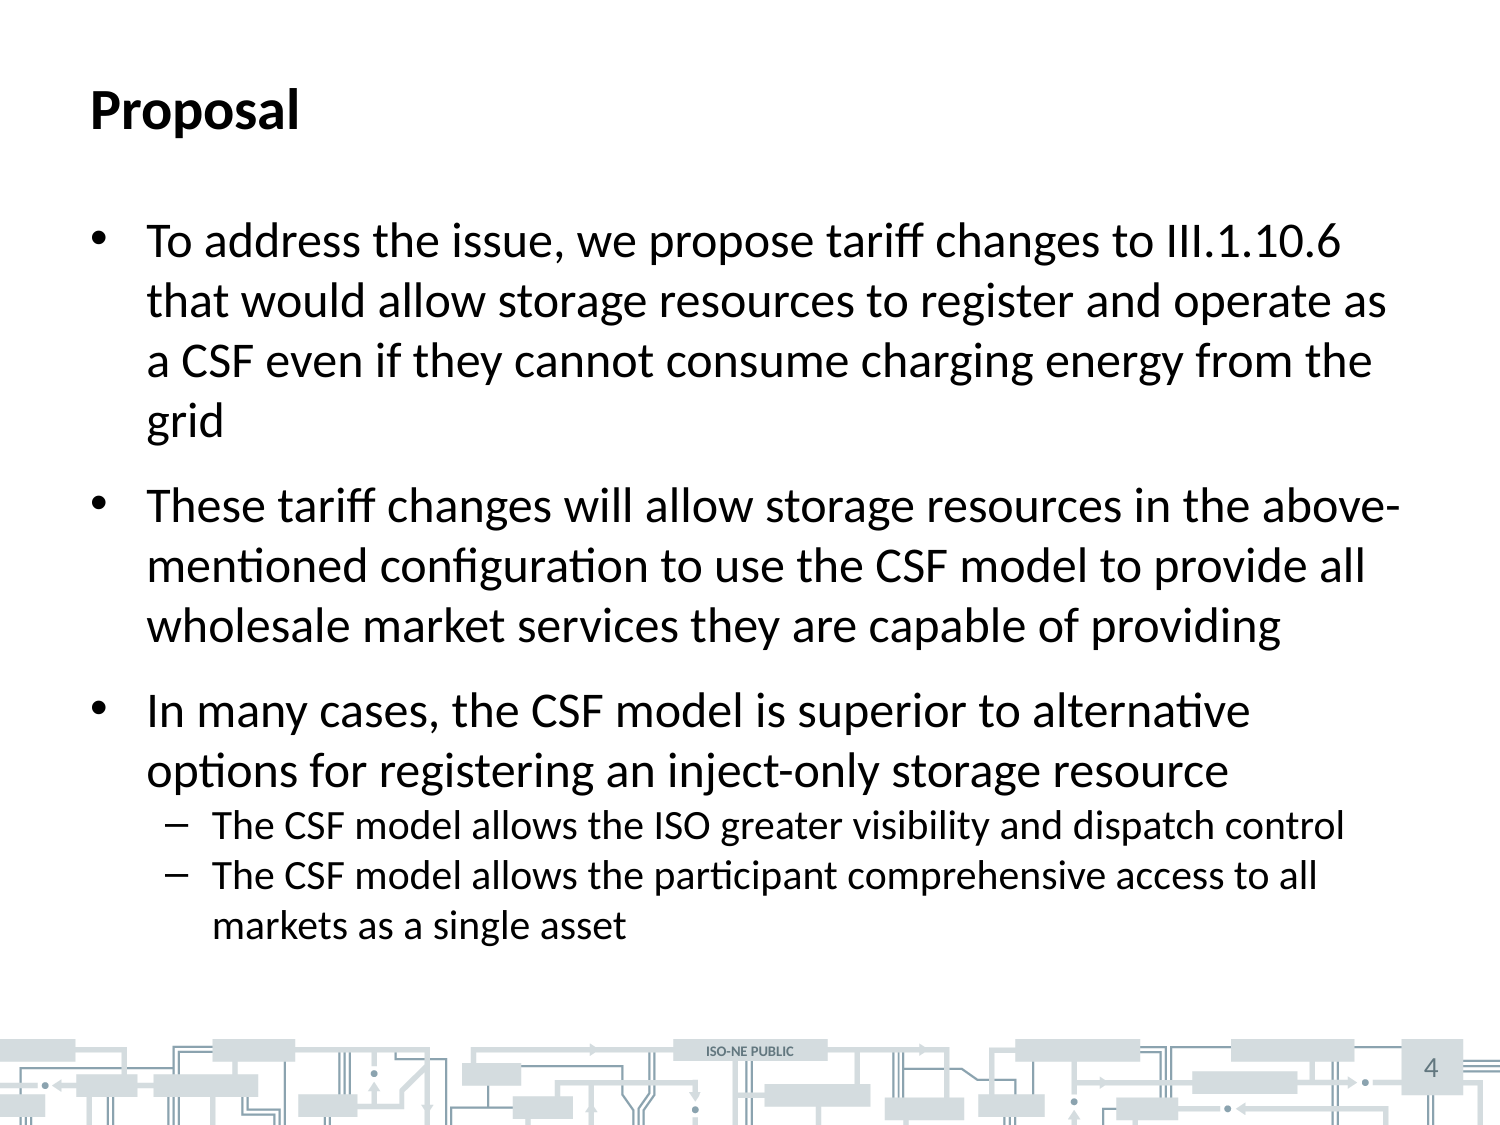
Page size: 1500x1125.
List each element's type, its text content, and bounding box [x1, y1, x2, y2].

title Proposal [75, 62, 1425, 150]
list To address the issue, we propose tariff changes to III.1.10.6 that would allow storage resources to register and operate as a CSF even if they cannot consume charging energy from the grid These tariff changes will allow storage resources in the above-mentioned configuration to use the CSF model to provide all wholesale market services they are capable of providing In many cases, the CSF model is superior to alternative options for registering an inject-only storage resource The CSF model allows the ISO greater visibility and dispatch control The CSF model allows the participant comprehensive access to all markets as a single asset [75, 200, 1425, 1025]
picture [0, 1031, 1500, 1125]
slide_number 4 [1400, 1044, 1463, 1088]
